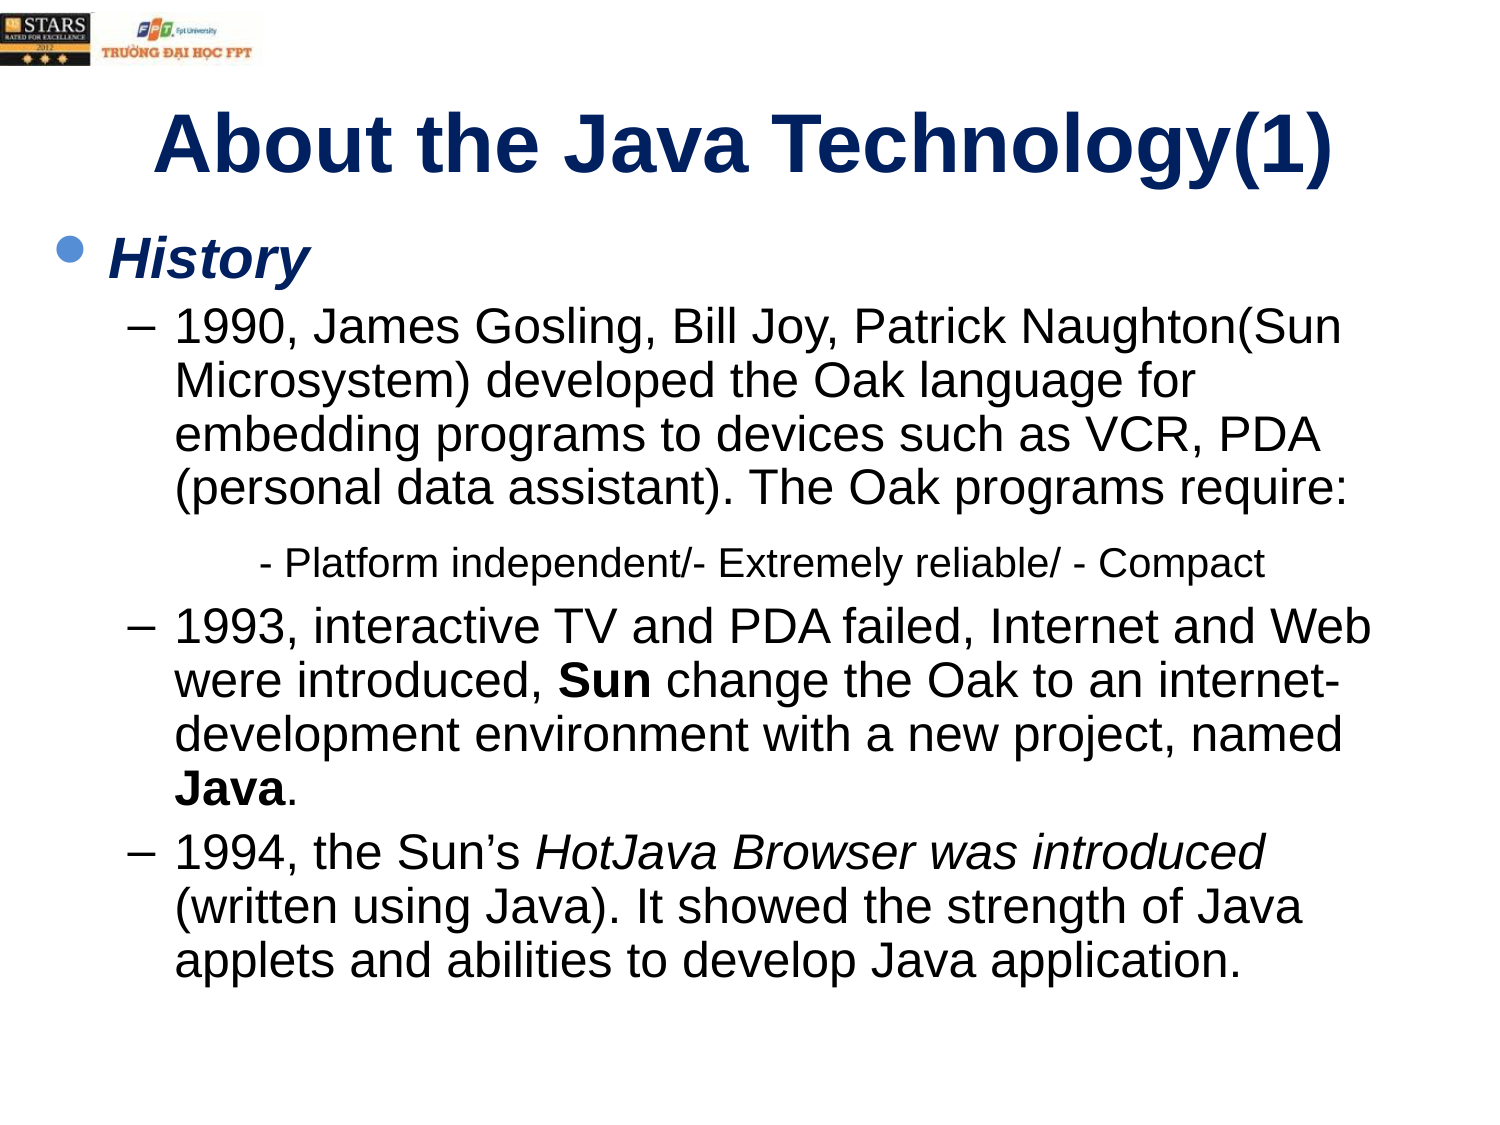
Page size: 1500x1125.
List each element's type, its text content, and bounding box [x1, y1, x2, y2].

title About the Java Technology(1) [37, 45, 1450, 233]
picture [0, 12, 263, 66]
list History 1990, James Gosling, Bill Joy, Patrick Naughton(Sun Microsystem) developed the Oak language for embedding programs to devices such as VCR, PDA (personal data assistant). The Oak programs require: - Platform independent/- Extremely reliable/ - Compact 1993, interactive TV and PDA failed, Internet and Web were introduced, Sun change the Oak to an internet-development environment with a new project, named Java. 1994, the Sun’s HotJava Browser was introduced (written using Java). It showed the strength of Java applets and abilities to develop Java application. [37, 212, 1438, 1075]
